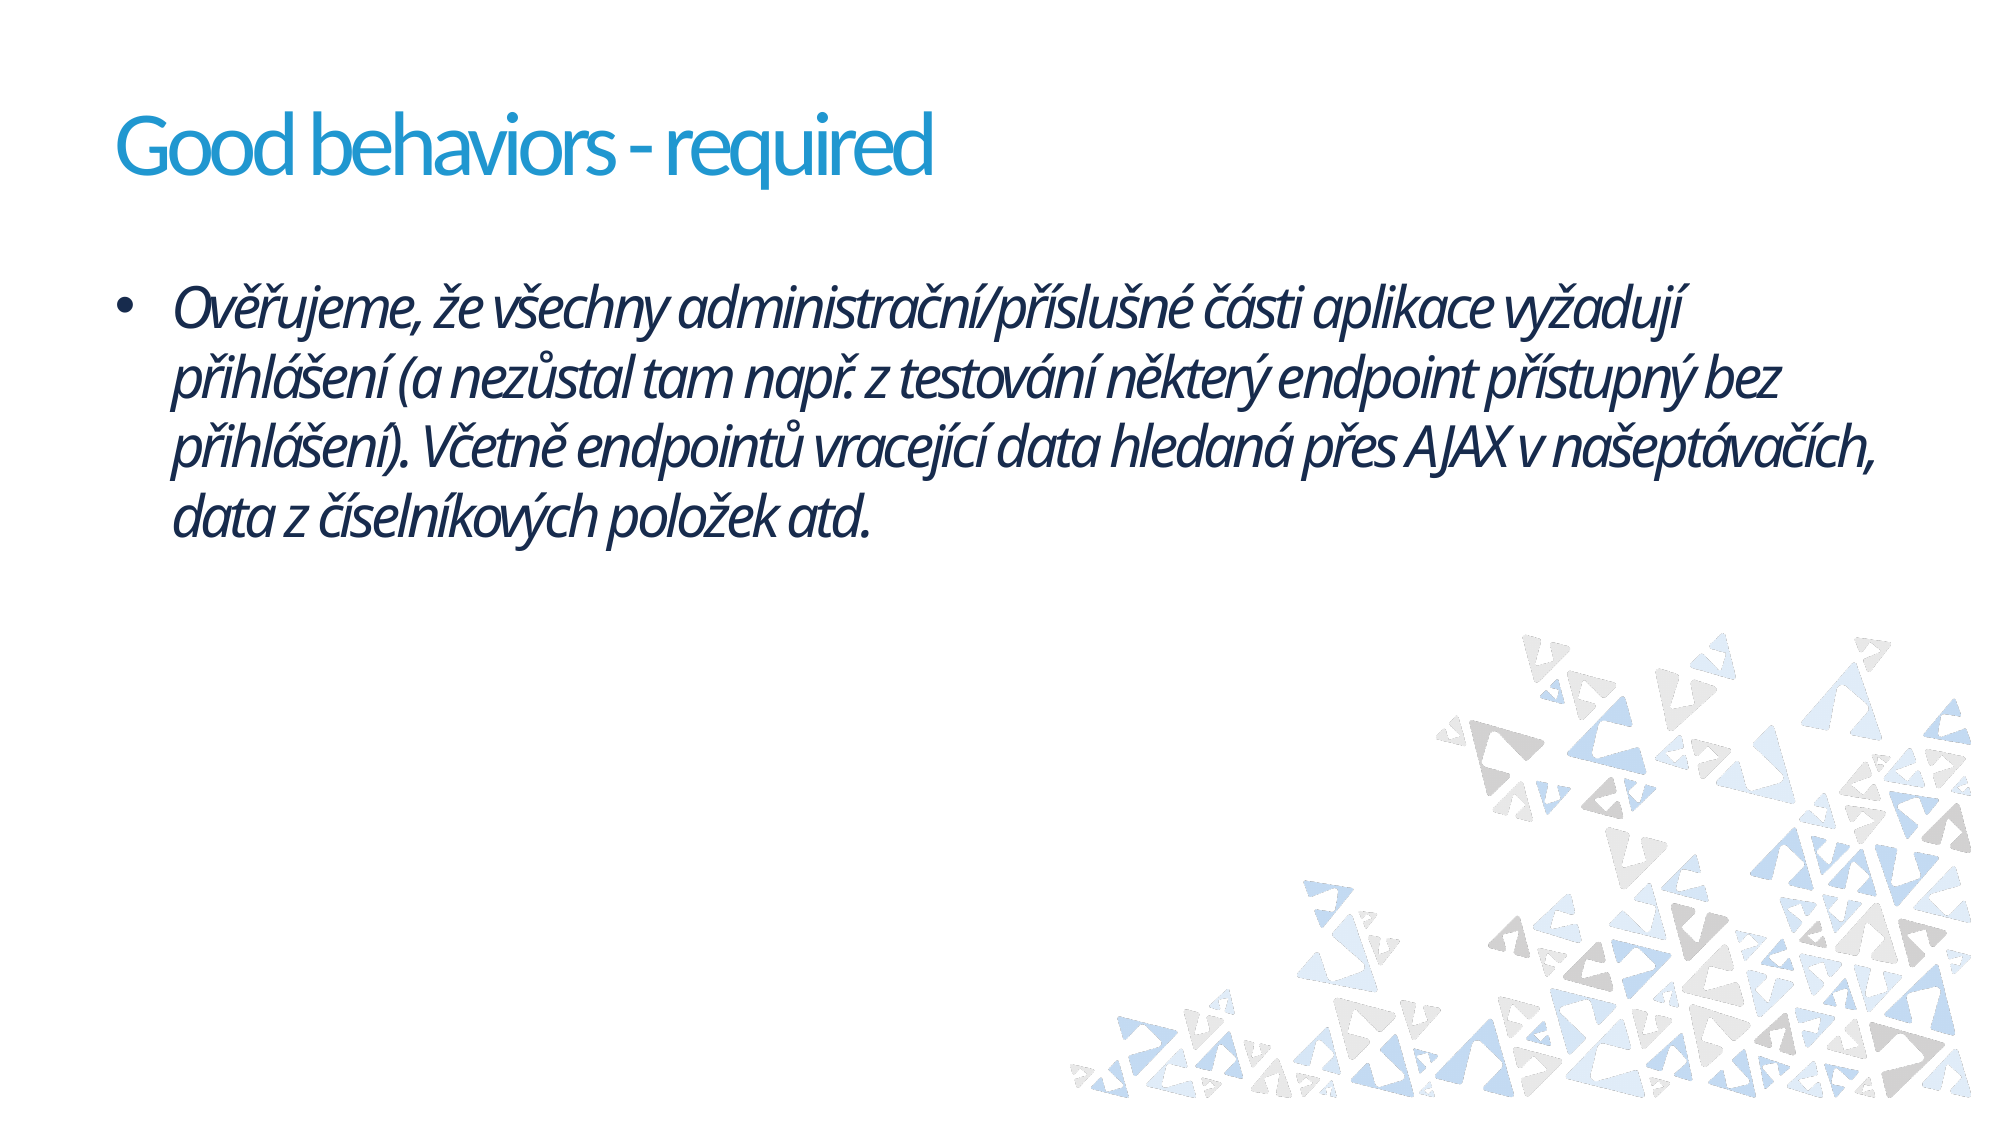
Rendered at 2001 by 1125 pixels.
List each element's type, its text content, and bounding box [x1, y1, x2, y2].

list Ověřujeme, že všechny administrační/příslušné části aplikace vyžadují přihlášení (a nezůstal tam např. z testování některý endpoint přístupný bez přihlášení). Včetně endpointů vracející data hledaná přes AJAX v našeptávačích, data z číselníkových položek atd. [99, 262, 1900, 1005]
title Good behaviors - required [99, 45, 1900, 233]
picture [1070, 633, 1971, 1098]
